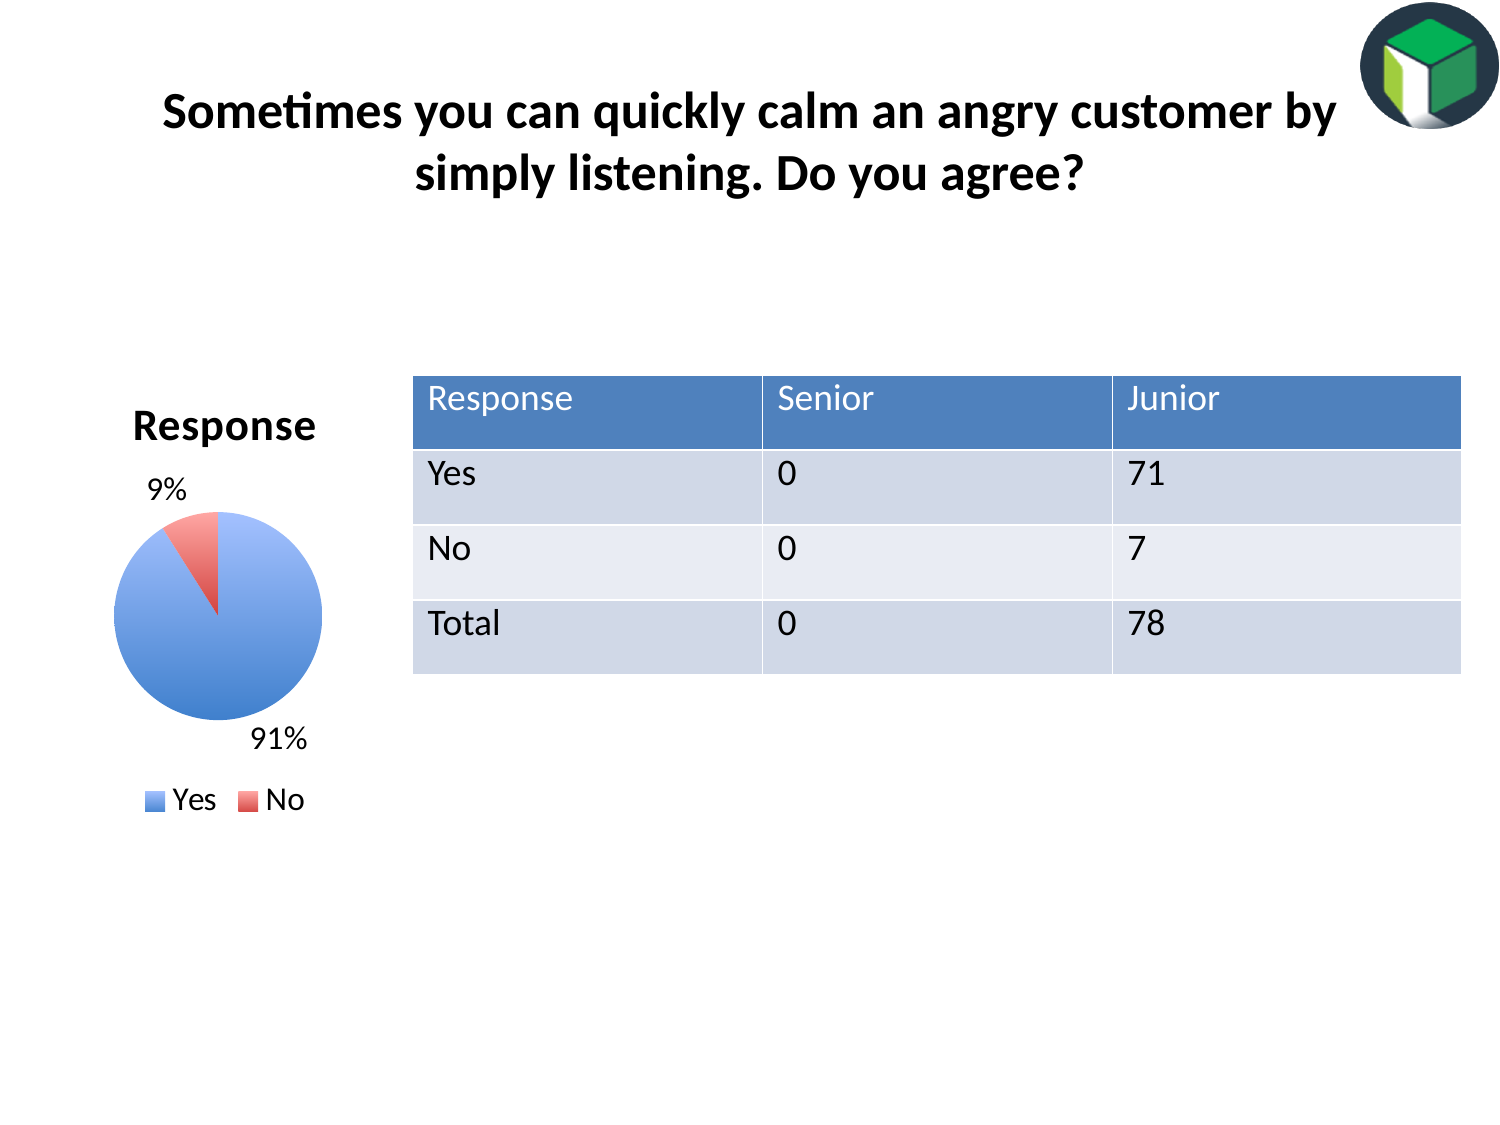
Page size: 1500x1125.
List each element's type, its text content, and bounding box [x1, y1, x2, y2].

table_cell 78 [1113, 601, 1461, 674]
table_header Junior [1113, 376, 1461, 449]
table_header Response [451, 376, 762, 449]
table_cell 0 [763, 526, 1112, 599]
table_cell 0 [763, 451, 1112, 524]
title Sometimes you can quickly calm an angry customer by simply listening. Do you agree? [75, 45, 1425, 233]
chart [0, 374, 451, 826]
table_cell 71 [1113, 451, 1461, 524]
table_cell Yes [454, 451, 762, 524]
picture [1360, 2, 1499, 130]
table_cell Total [454, 601, 762, 674]
table_cell No [454, 526, 762, 599]
table_cell 0 [763, 601, 1112, 674]
table_cell 7 [1113, 526, 1461, 599]
table_header Senior [763, 376, 1112, 449]
